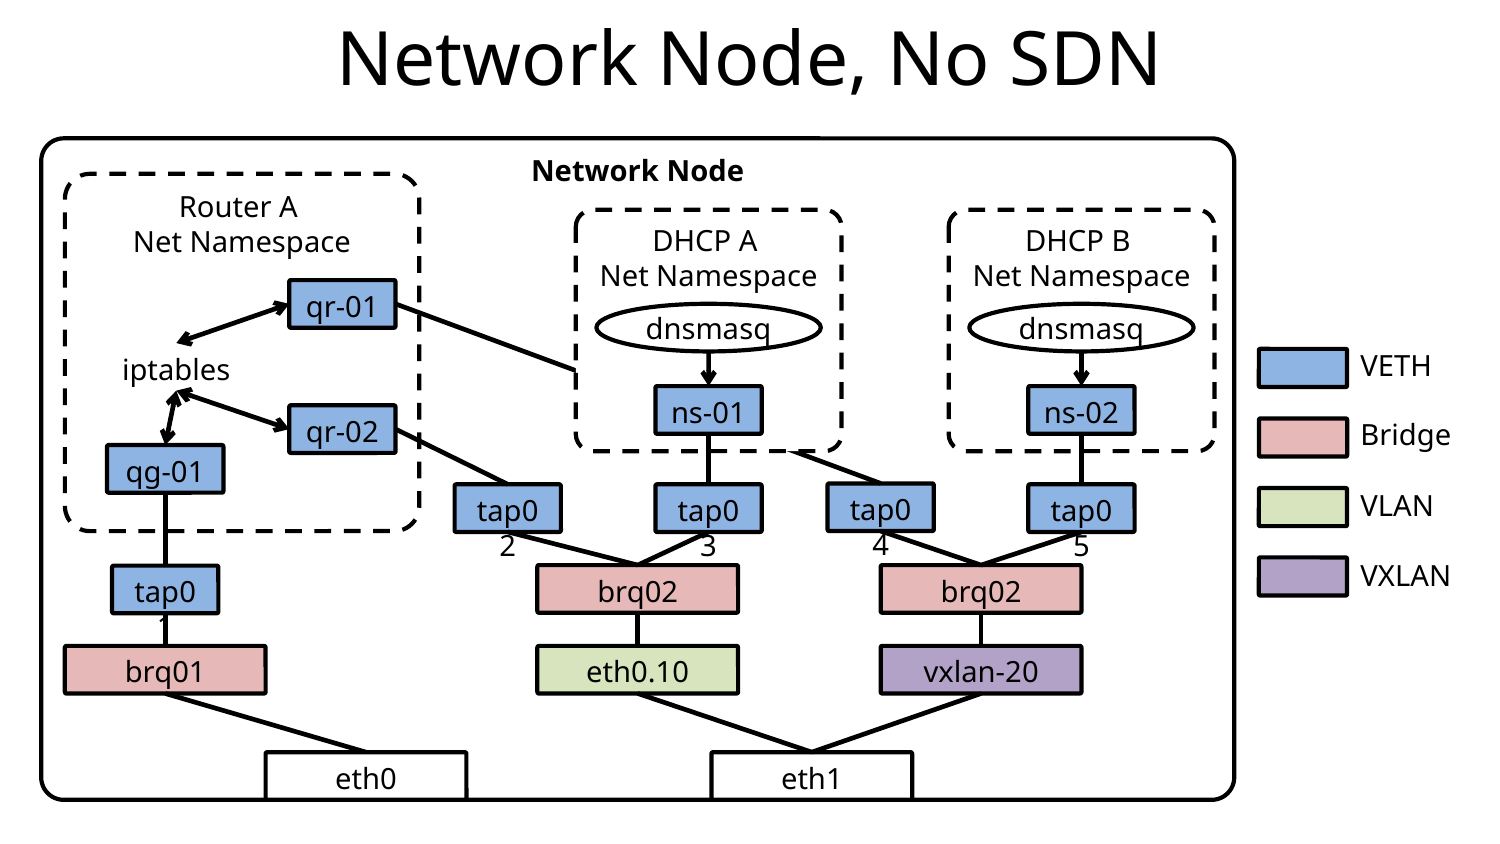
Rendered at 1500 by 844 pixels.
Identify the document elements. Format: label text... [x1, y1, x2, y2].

text_box VXLAN [1343, 547, 1484, 600]
text_box eth1 [709, 762, 915, 802]
text_box vxlan-20 [878, 643, 1084, 696]
text_box tap04 [825, 481, 936, 534]
title Network Node, No SDN [75, 0, 1425, 115]
text_box tap05 [1026, 482, 1137, 535]
text_box VLAN [1343, 477, 1484, 530]
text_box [880, 530, 981, 566]
text_box Router A Net Namespace [62, 171, 422, 534]
text_box tap02 [452, 492, 564, 535]
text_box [507, 531, 636, 566]
text_box Network Node [39, 136, 1237, 802]
text_box qg-01 [104, 442, 226, 495]
text_box [1256, 555, 1343, 598]
text_box eth0 [263, 750, 469, 802]
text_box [175, 390, 290, 430]
text_box DHCP A Net Namespace [573, 207, 844, 302]
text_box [811, 693, 982, 753]
text_box brq02 [878, 570, 1084, 615]
text_box brq02 [535, 563, 741, 615]
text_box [164, 390, 177, 446]
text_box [980, 531, 1082, 566]
text_box dnsmasq [967, 301, 1196, 354]
text_box ns-02 [1026, 384, 1137, 436]
text_box tap01 [109, 563, 221, 616]
text_box iptables [84, 340, 268, 393]
text_box [1256, 346, 1347, 390]
text_box DHCP B Net Namespace [946, 207, 1217, 454]
text_box qr-01 [287, 278, 398, 330]
text_box Bridge [1343, 406, 1484, 459]
text_box VETH [1343, 337, 1484, 389]
text_box tap03 [653, 492, 764, 535]
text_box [164, 693, 367, 753]
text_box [637, 693, 809, 753]
text_box eth0.10 [535, 643, 741, 696]
text_box brq01 [62, 643, 268, 696]
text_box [637, 531, 709, 566]
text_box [175, 303, 290, 344]
text_box qr-02 [287, 403, 390, 456]
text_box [395, 303, 881, 484]
text_box [1256, 485, 1343, 529]
text_box [1256, 416, 1345, 459]
